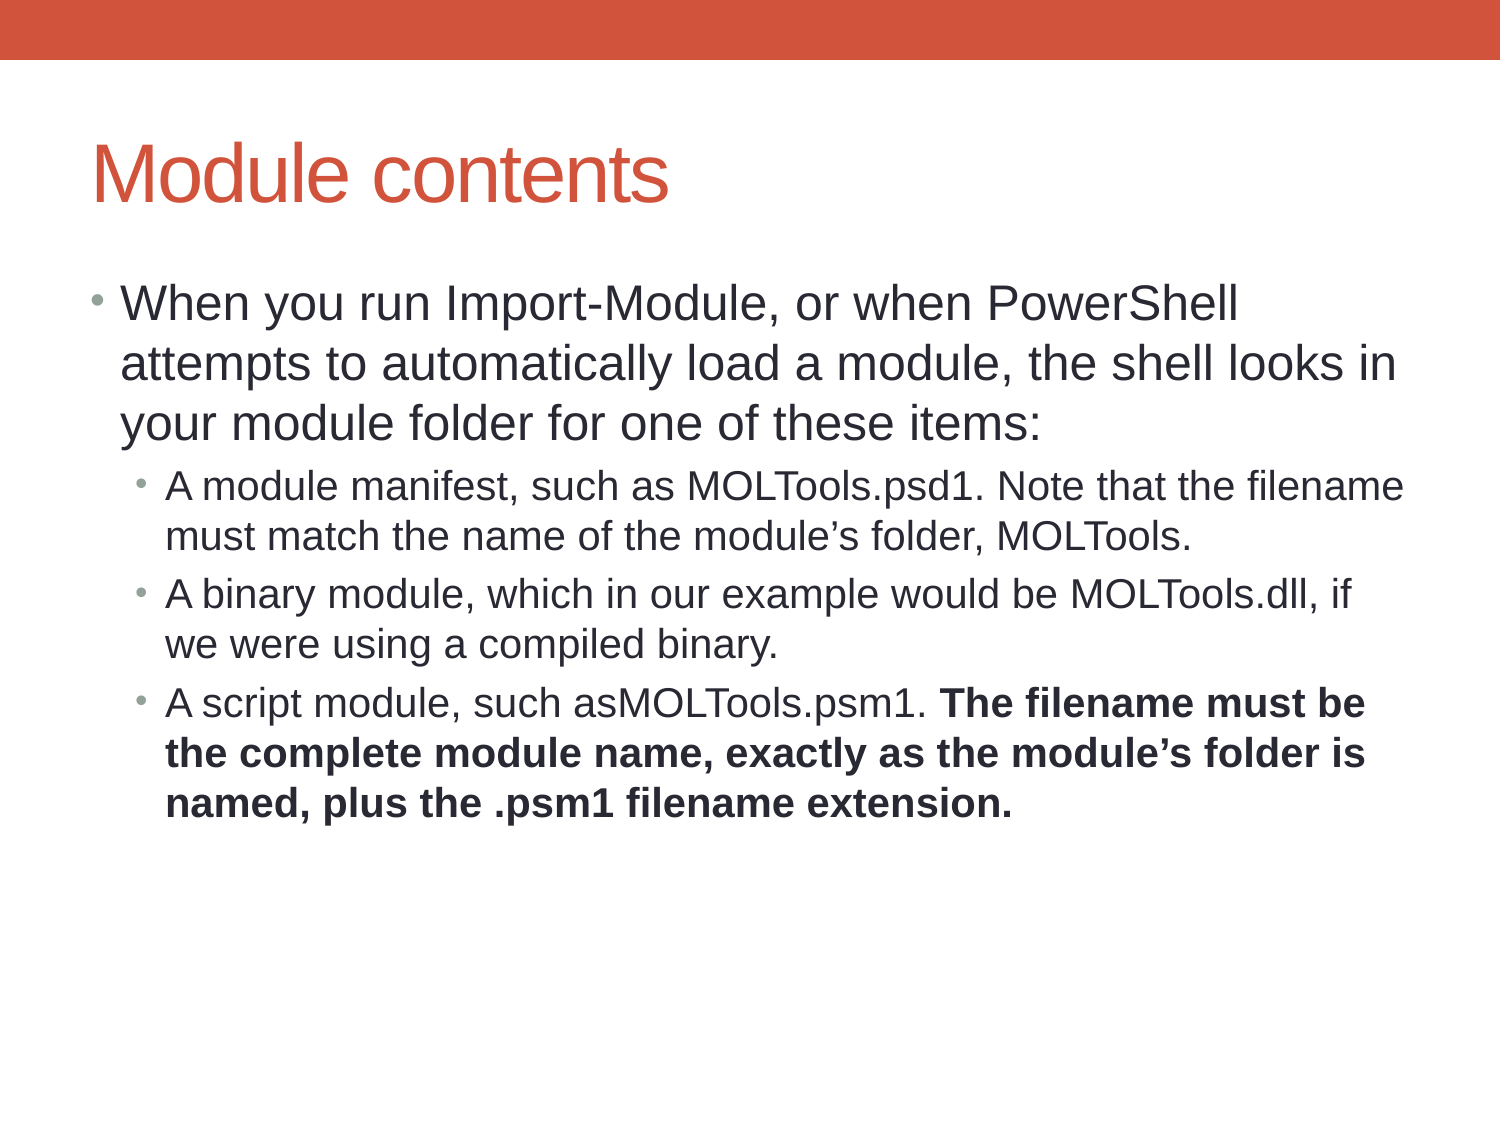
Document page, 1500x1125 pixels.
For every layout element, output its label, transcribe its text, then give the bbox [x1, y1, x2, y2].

list When you run Import-Module, or when PowerShell attempts to automatically load a module, the shell looks in your module folder for one of these items: A module manifest, such as MOLTools.psd1. Note that the filename must match the name of the module’s folder, MOLTools. A binary module, which in our example would be MOLTools.dll, if we were using a compiled binary. A script module, such asMOLTools.psm1. The filename must be the complete module name, exactly as the module’s folder is named, plus the .psm1 filename extension. [75, 262, 1425, 1063]
title Module contents [75, 87, 1425, 250]
